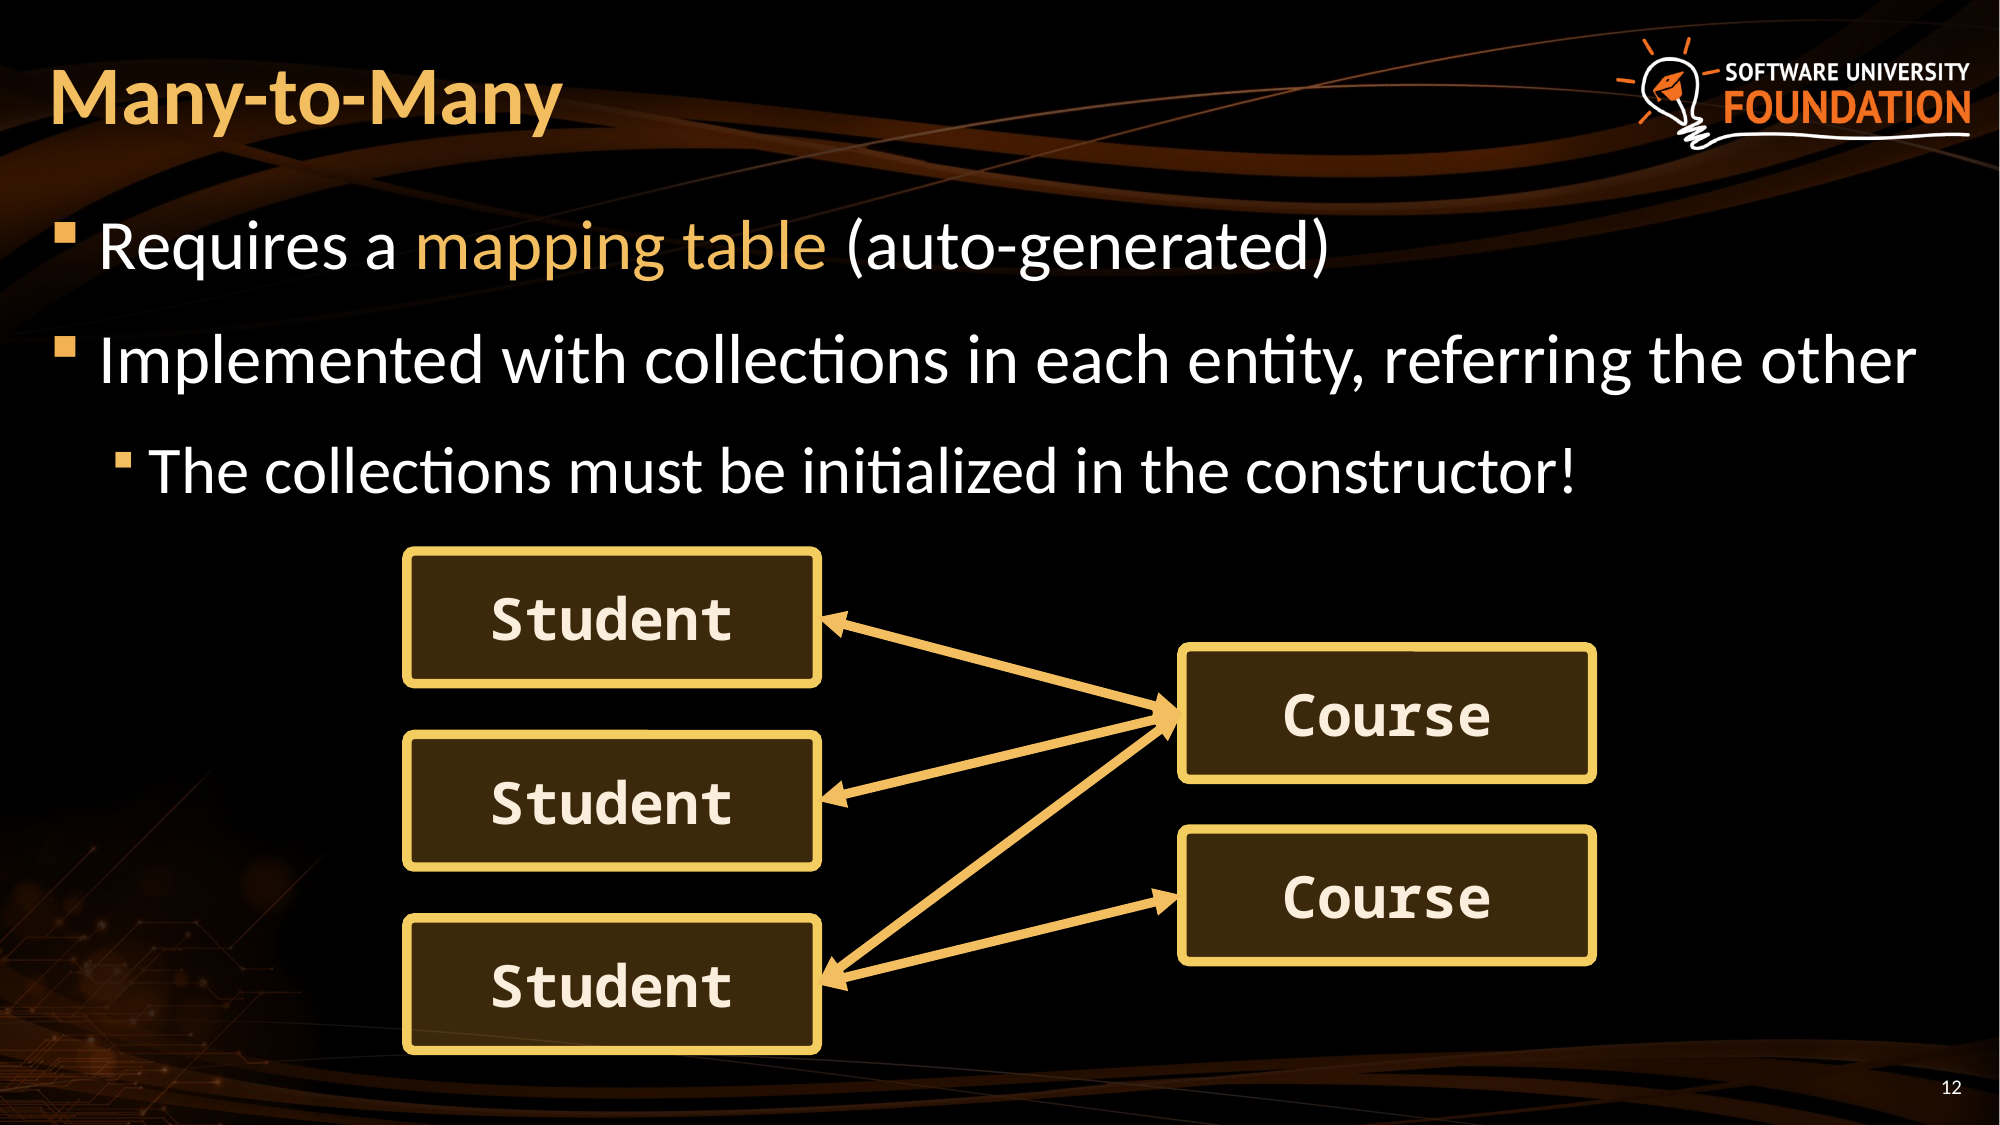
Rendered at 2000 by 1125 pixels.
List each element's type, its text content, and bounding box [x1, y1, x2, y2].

text_box Course [1182, 645, 1594, 781]
title Many-to-Many [30, 6, 1602, 189]
text_box Student [405, 916, 819, 1052]
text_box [817, 895, 1182, 985]
text_box Student [405, 733, 817, 869]
text_box Student [405, 549, 819, 685]
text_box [817, 712, 1182, 895]
list Requires a mapping table (auto-generated) Implemented with collections in each entity, referring the other The collections must be initialized in the constructor! [31, 188, 1968, 1103]
picture [0, 0, 2000, 1125]
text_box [817, 617, 1182, 712]
text_box Course [1182, 827, 1594, 963]
